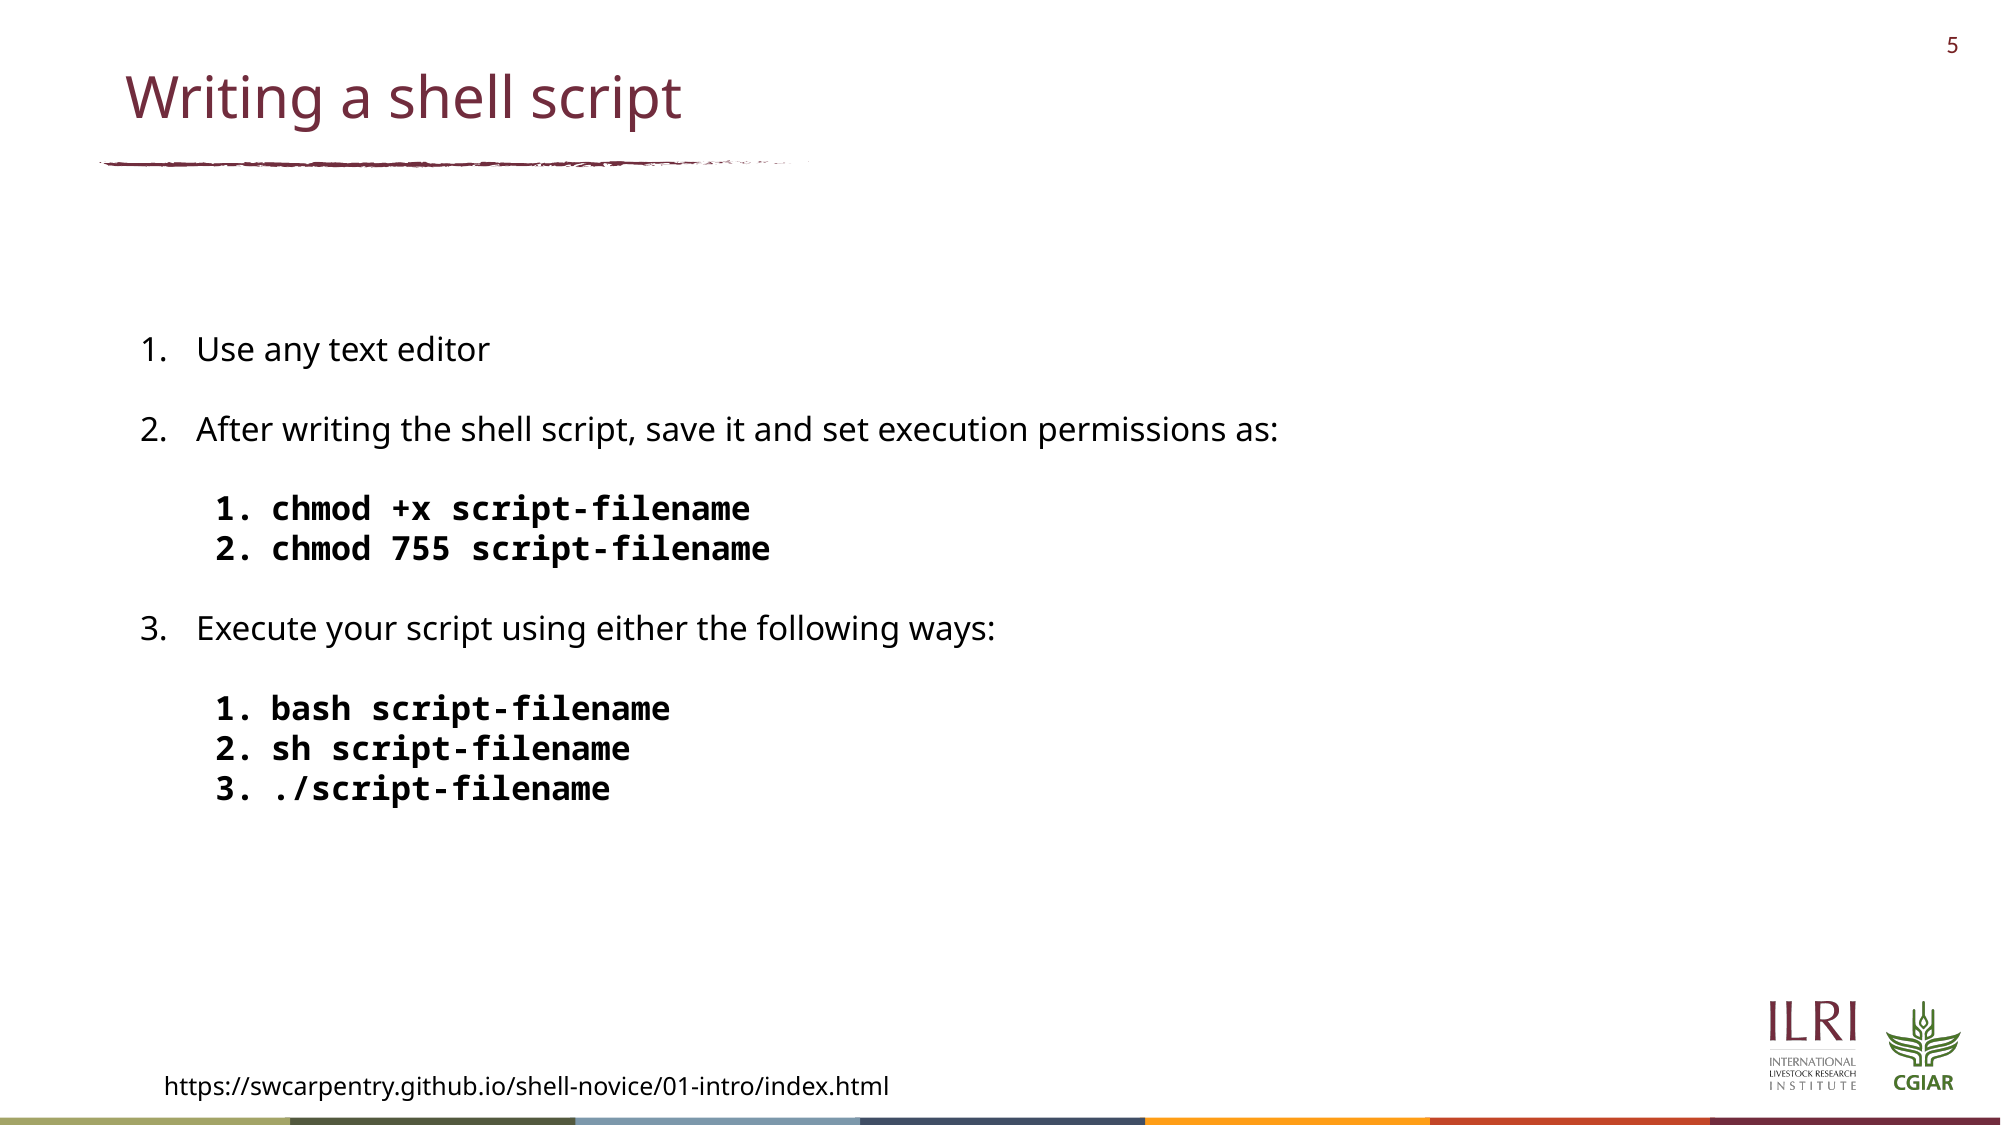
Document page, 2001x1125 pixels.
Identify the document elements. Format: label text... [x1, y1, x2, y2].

text_box https://swcarpentry.github.io/shell-novice/01-intro/index.html [149, 1062, 1658, 1108]
text_box Writing a shell script [110, 43, 1478, 138]
picture [99, 160, 809, 168]
picture [1770, 1001, 1961, 1090]
text_box Use any text editor After writing the shell script, save it and set execution permissions as: chmod +x script-filename chmod 755 script-filename Execute your script using either the following ways: bash script-filename sh script-filename ./script-filename [125, 320, 1433, 1054]
